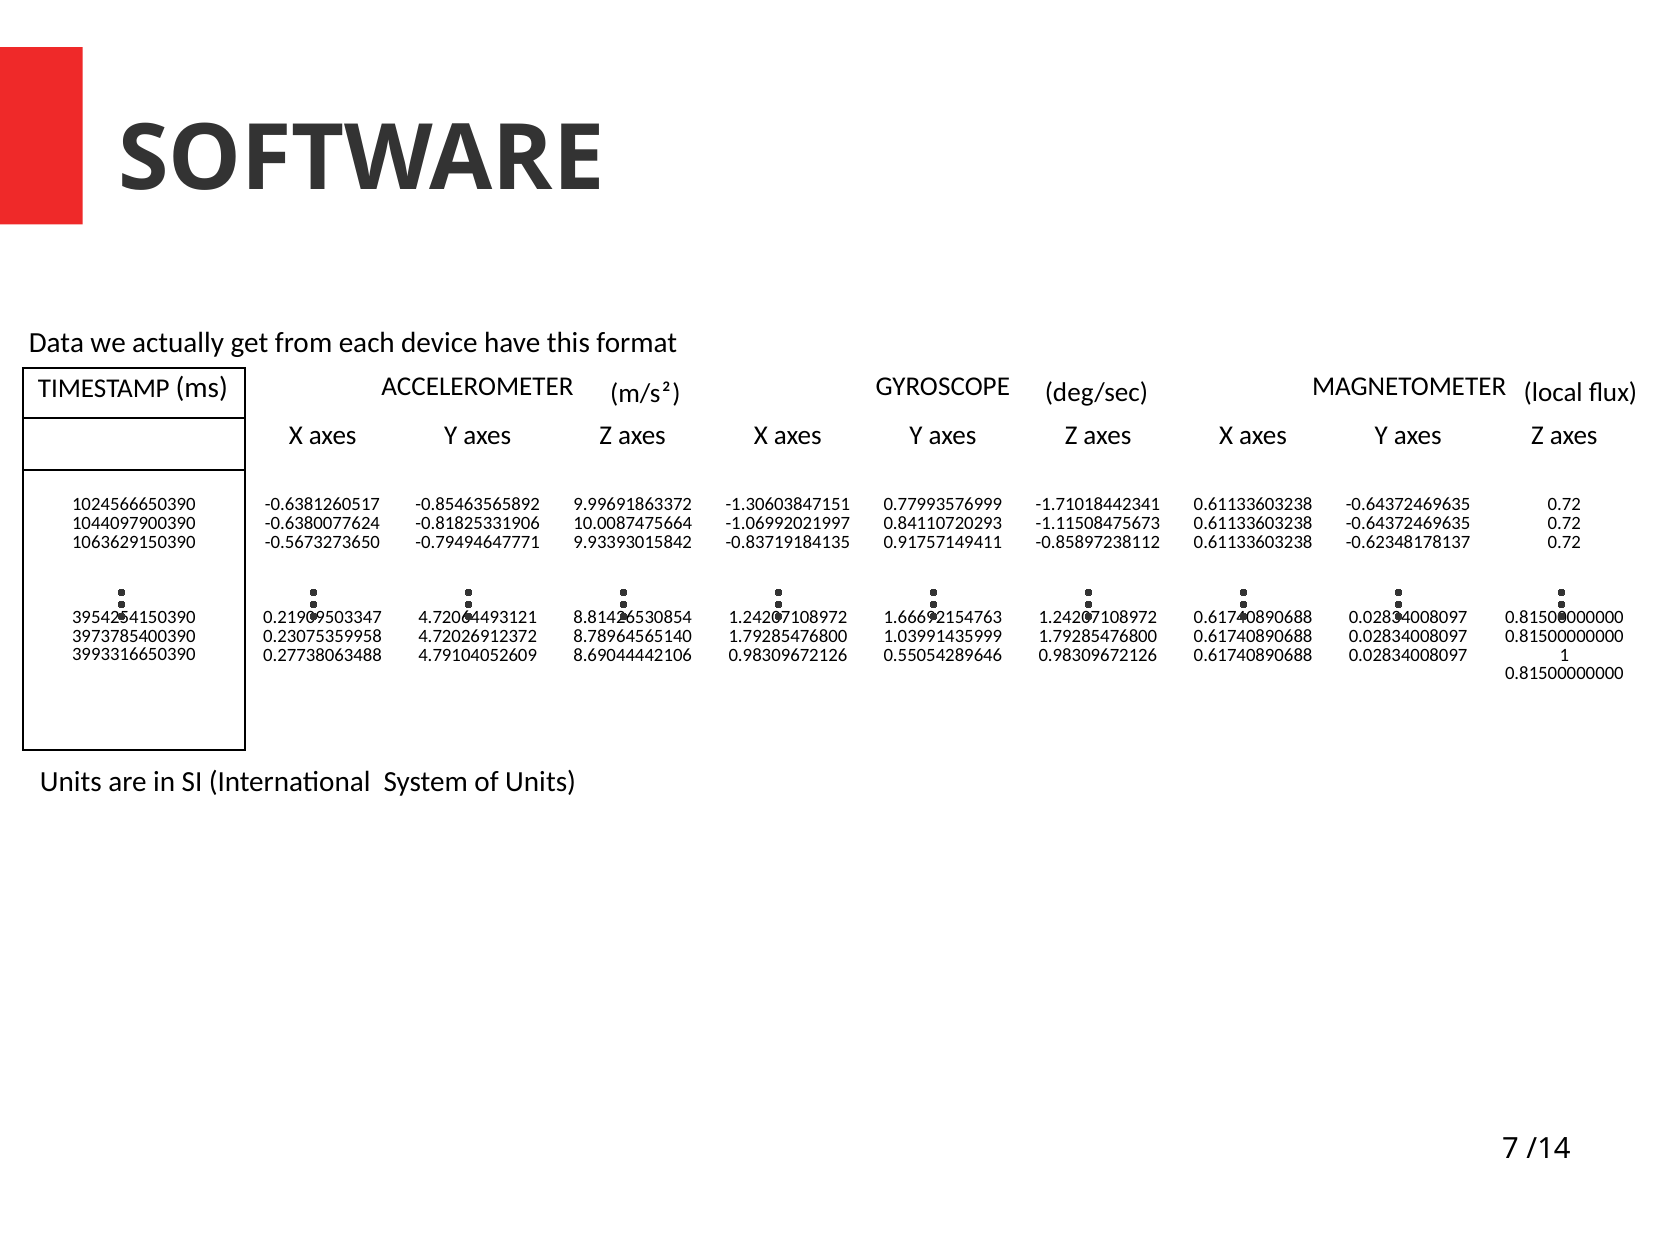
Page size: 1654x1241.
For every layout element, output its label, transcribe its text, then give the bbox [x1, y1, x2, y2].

slide_number 7 /14 [1185, 1129, 1571, 1216]
table_cell -1.71018442341 -1.11508475673 -0.85897238112 1.24207108972 1.79285476800 0.98309672126 [1020, 620, 1175, 749]
text_box Data we actually get from each device have this format [14, 316, 693, 366]
table_cell -1.30603847151 -1.06992021997 -0.83719184135 1.24207108972 1.79285476800 0.98309672126 [710, 470, 865, 588]
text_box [118, 588, 1565, 620]
table_header GYROSCOPE [780, 368, 1175, 416]
table_cell -0.64372469635 -0.64372469635 -0.62348178137 0.02834008097 0.02834008097 0.02834008097 [1331, 620, 1486, 749]
table_cell [24, 419, 244, 469]
text_box (deg/sec) [1030, 367, 1164, 415]
table_cell -0.85463565892 -0.81825331906 -0.79494647771 4.72064493121 4.72026912372 4.79104052609 [400, 620, 555, 749]
table_cell 0.77993576999 0.84110720293 0.91757149411 1.66692154763 1.03991435999 0.55054289646 [865, 470, 1020, 588]
table_cell X axes [246, 416, 400, 470]
text_box Units are in SI (International System of Units) [25, 754, 592, 805]
table_cell 0.77993576999 0.84110720293 0.91757149411 1.66692154763 1.03991435999 0.55054289646 [865, 620, 1020, 749]
table_cell 0.61133603238 0.61133603238 0.61133603238 0.61740890688 0.61740890688 0.61740890688 [1175, 620, 1331, 749]
title SOFTWARE [118, 49, 1571, 257]
table_cell -0.85463565892 -0.81825331906 -0.79494647771 4.72064493121 4.72026912372 4.79104052609 [400, 470, 555, 588]
table_cell -1.30603847151 -1.06992021997 -0.83719184135 1.24207108972 1.79285476800 0.98309672126 [710, 620, 865, 749]
table_header MAGNETOMETER [1175, 368, 1643, 416]
table_cell 9.99691863372 10.0087475664 9.93393015842 8.81426530854 8.78964565140 8.69044442106 [555, 470, 710, 588]
table_cell Y axes [400, 416, 555, 470]
table_cell Y axes [865, 416, 1020, 470]
table_cell Z axes [1020, 416, 1175, 470]
table_cell -0.6381260517 -0.6380077624 -0.5673273650 0.21909503347 0.23075359958 0.27738063488 [246, 620, 400, 749]
table_cell Y axes [1331, 416, 1486, 470]
table_cell 0.61133603238 0.61133603238 0.61133603238 0.61740890688 0.61740890688 0.61740890688 [1175, 470, 1331, 588]
table_cell -1.71018442341 -1.11508475673 -0.85897238112 1.24207108972 1.79285476800 0.98309672126 [1020, 470, 1175, 588]
table_cell -0.6381260517 -0.6380077624 -0.5673273650 0.21909503347 0.23075359958 0.27738063488 [246, 470, 400, 588]
table_cell Z axes [1486, 416, 1643, 470]
table_header ACCELEROMETER [246, 368, 594, 416]
table_cell X axes [1175, 416, 1331, 470]
text_box (local flux) [1508, 367, 1653, 415]
table_cell 1024566650390 1044097900390 1063629150390 3954254150390 3973785400390 3993316650390 [24, 471, 244, 749]
table_header TIMESTAMP (ms) [24, 369, 244, 417]
table_cell -0.64372469635 -0.64372469635 -0.62348178137 0.02834008097 0.02834008097 0.02834008097 [1331, 470, 1486, 588]
table_cell Z axes [555, 416, 710, 470]
table_cell 9.99691863372 10.0087475664 9.93393015842 8.81426530854 8.78964565140 8.69044442106 [555, 620, 710, 749]
table_cell X axes [710, 416, 865, 470]
table_cell 0.72 0.72 0.72 0.81500000000 0.815000000001 0.81500000000 [1486, 470, 1643, 749]
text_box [594, 367, 780, 416]
